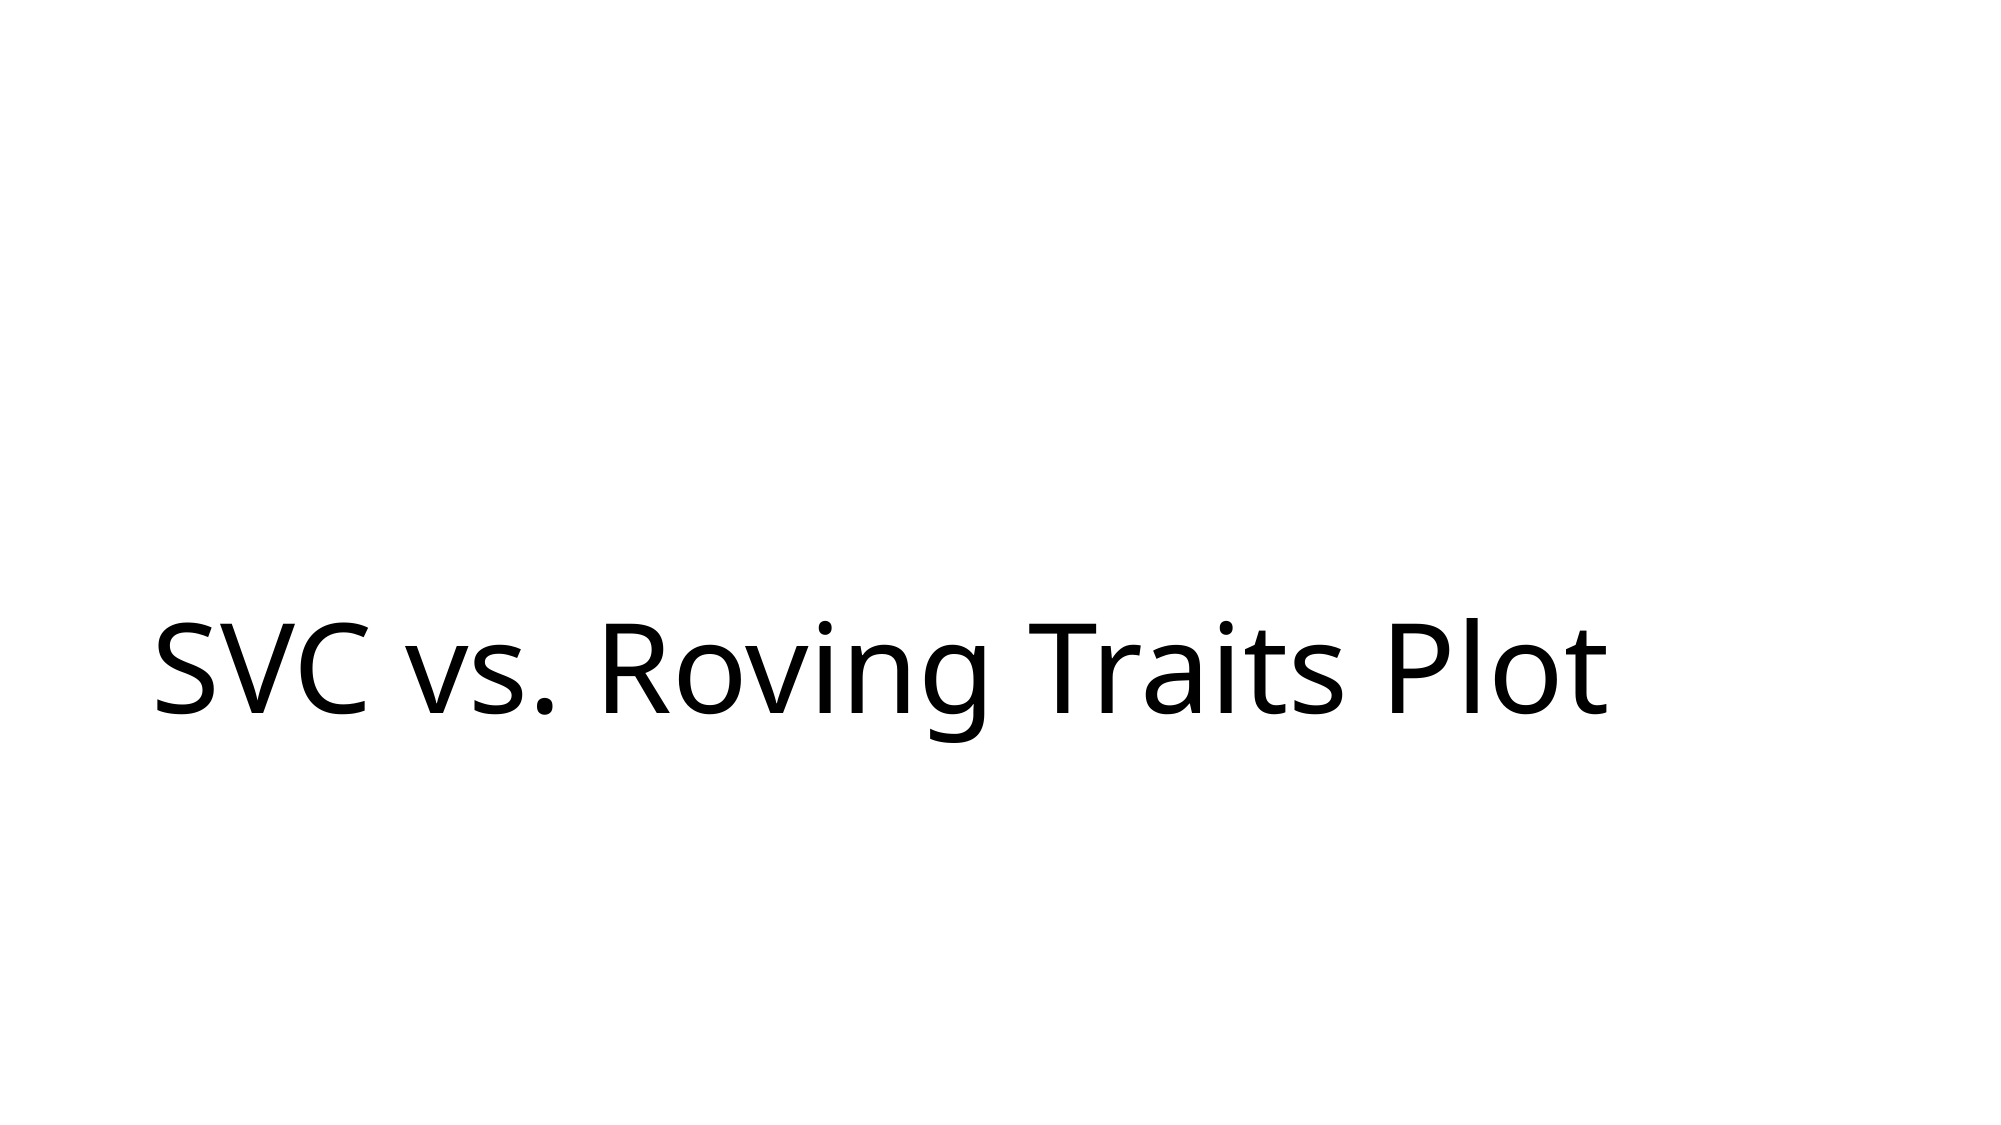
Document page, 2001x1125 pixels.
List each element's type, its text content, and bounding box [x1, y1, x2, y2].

title SVC vs. Roving Traits Plot [136, 280, 1862, 749]
